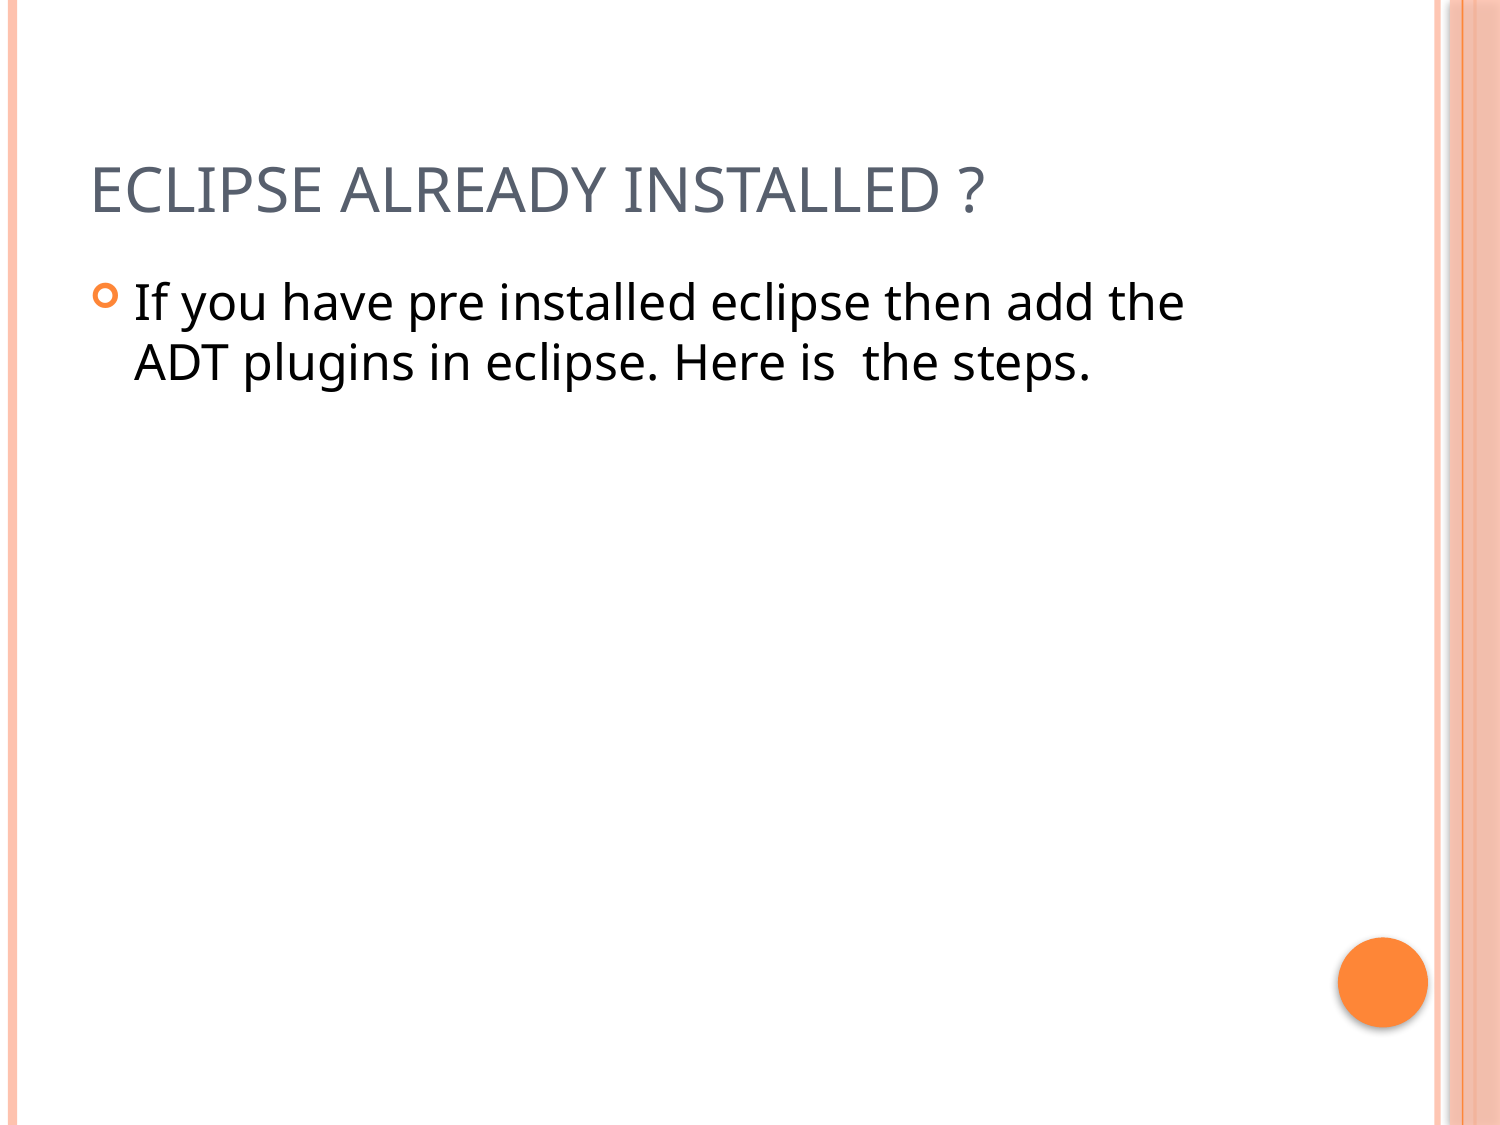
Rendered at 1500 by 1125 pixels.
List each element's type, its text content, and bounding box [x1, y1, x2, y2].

list If you have pre installed eclipse then add the ADT plugins in eclipse. Here is the steps. [75, 262, 1300, 1062]
title ECLIPSE ALREADY INSTALLED ? [75, 45, 1300, 233]
